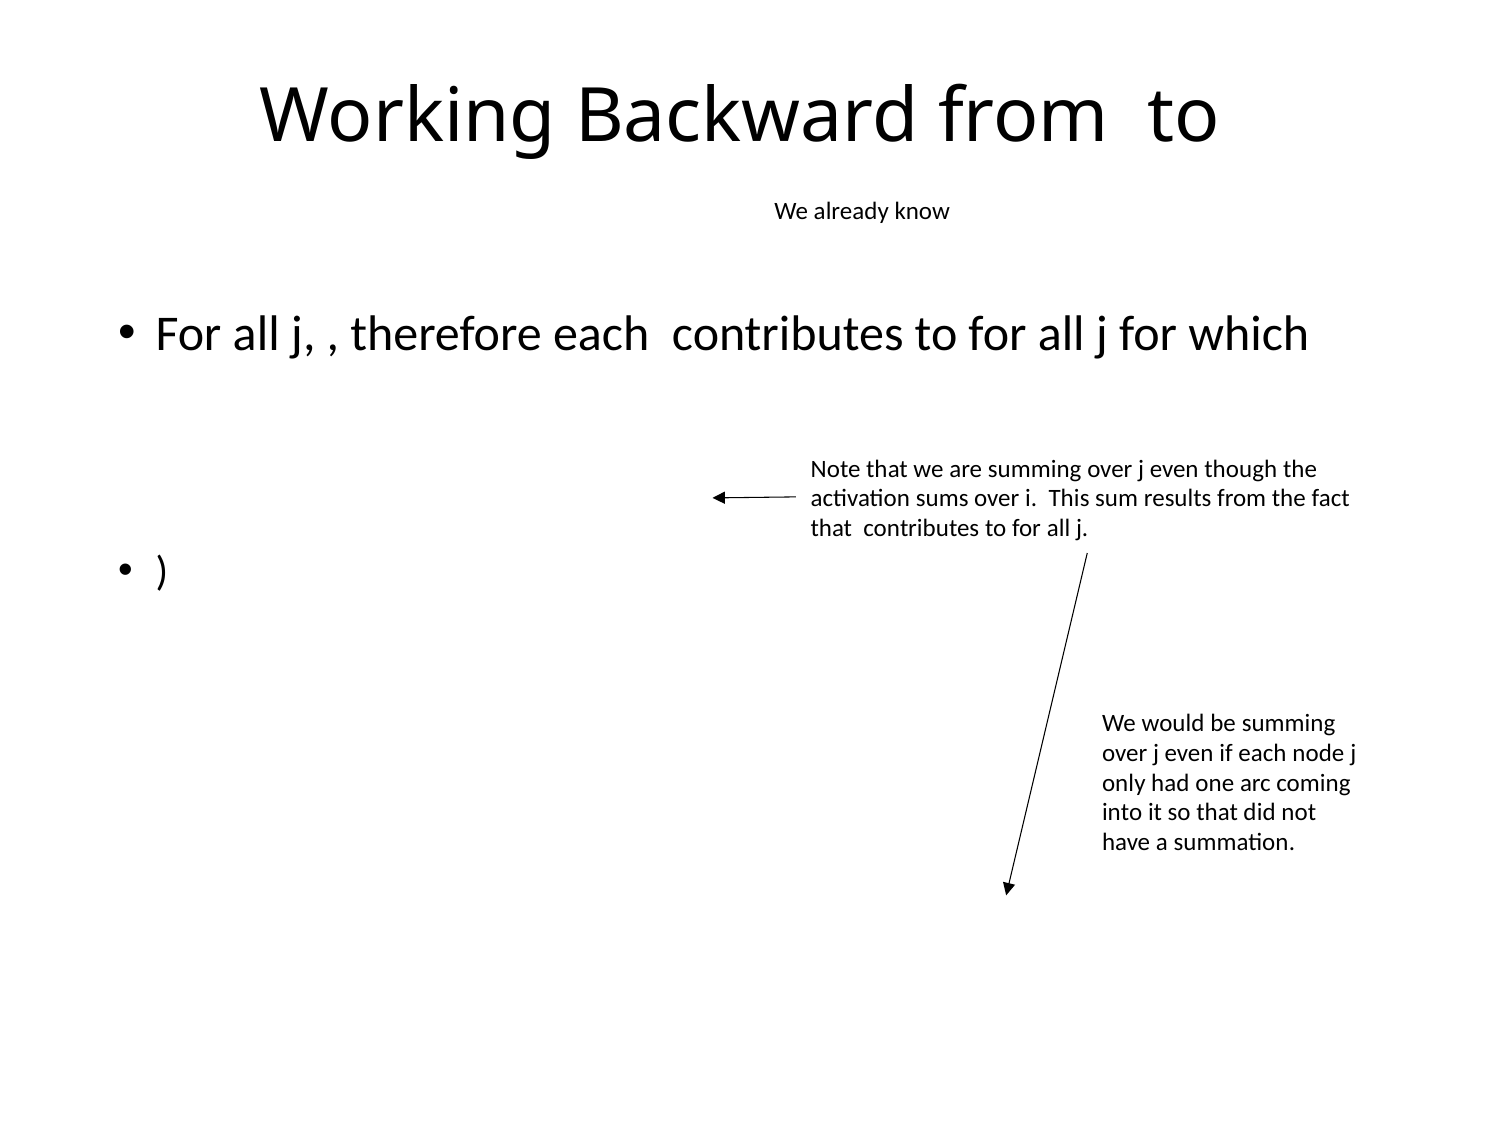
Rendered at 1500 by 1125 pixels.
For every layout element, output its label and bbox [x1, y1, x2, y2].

text_box [1006, 552, 1088, 896]
